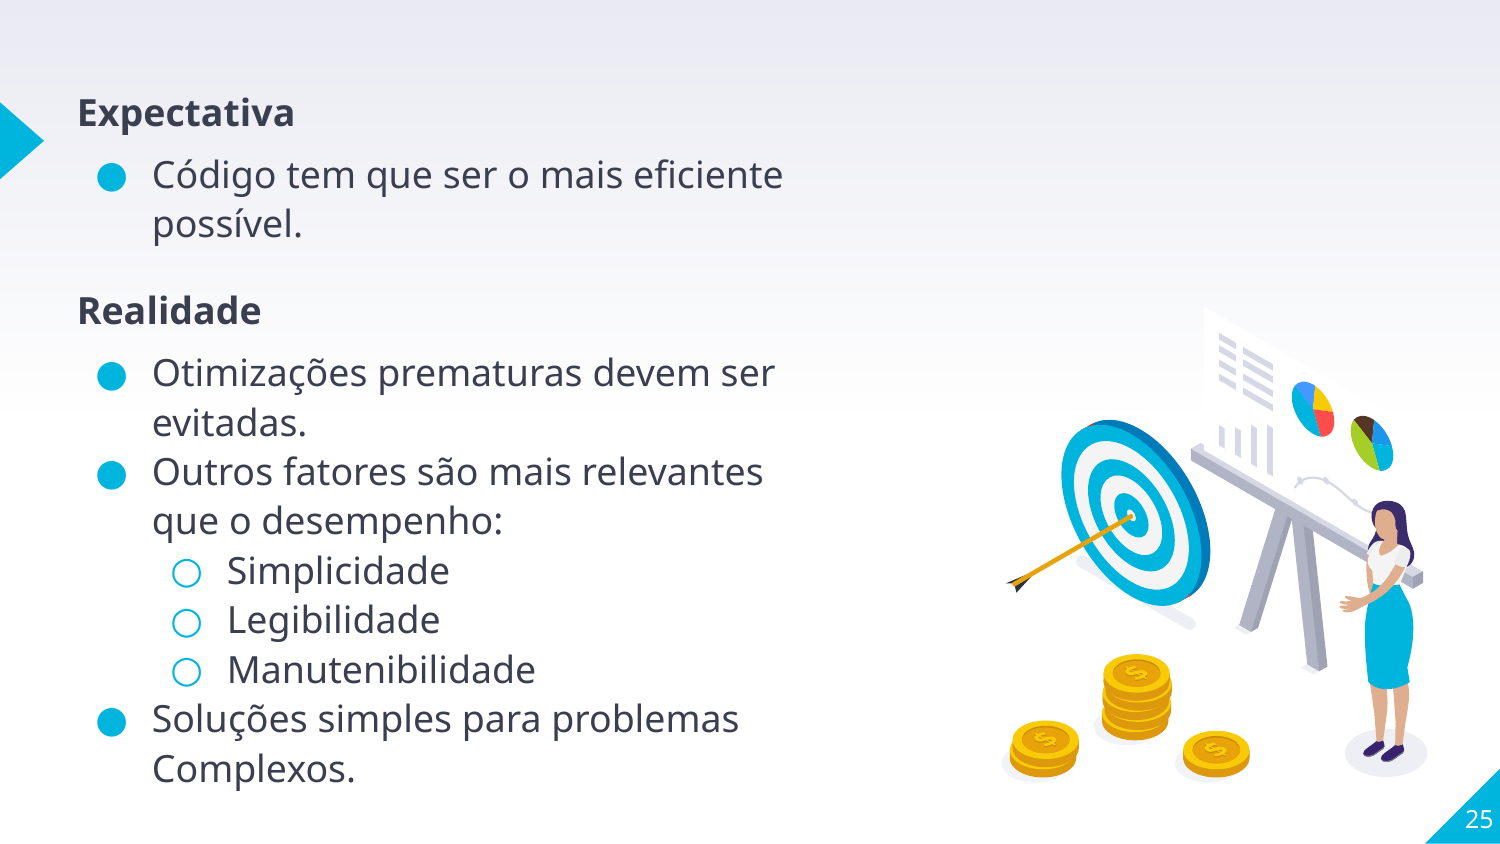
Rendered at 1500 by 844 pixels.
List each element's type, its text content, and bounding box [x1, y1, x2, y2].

list Expectativa Código tem que ser o mais eficiente possível. [76, 84, 804, 282]
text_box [1001, 306, 1428, 783]
slide_number ‹#› [1418, 760, 1494, 838]
list Realidade Otimizações prematuras devem ser evitadas. Outros fatores são mais relevantes que o desempenho: Simplicidade Legibilidade Manutenibilidade Soluções simples para problemas Complexos. [76, 282, 830, 722]
